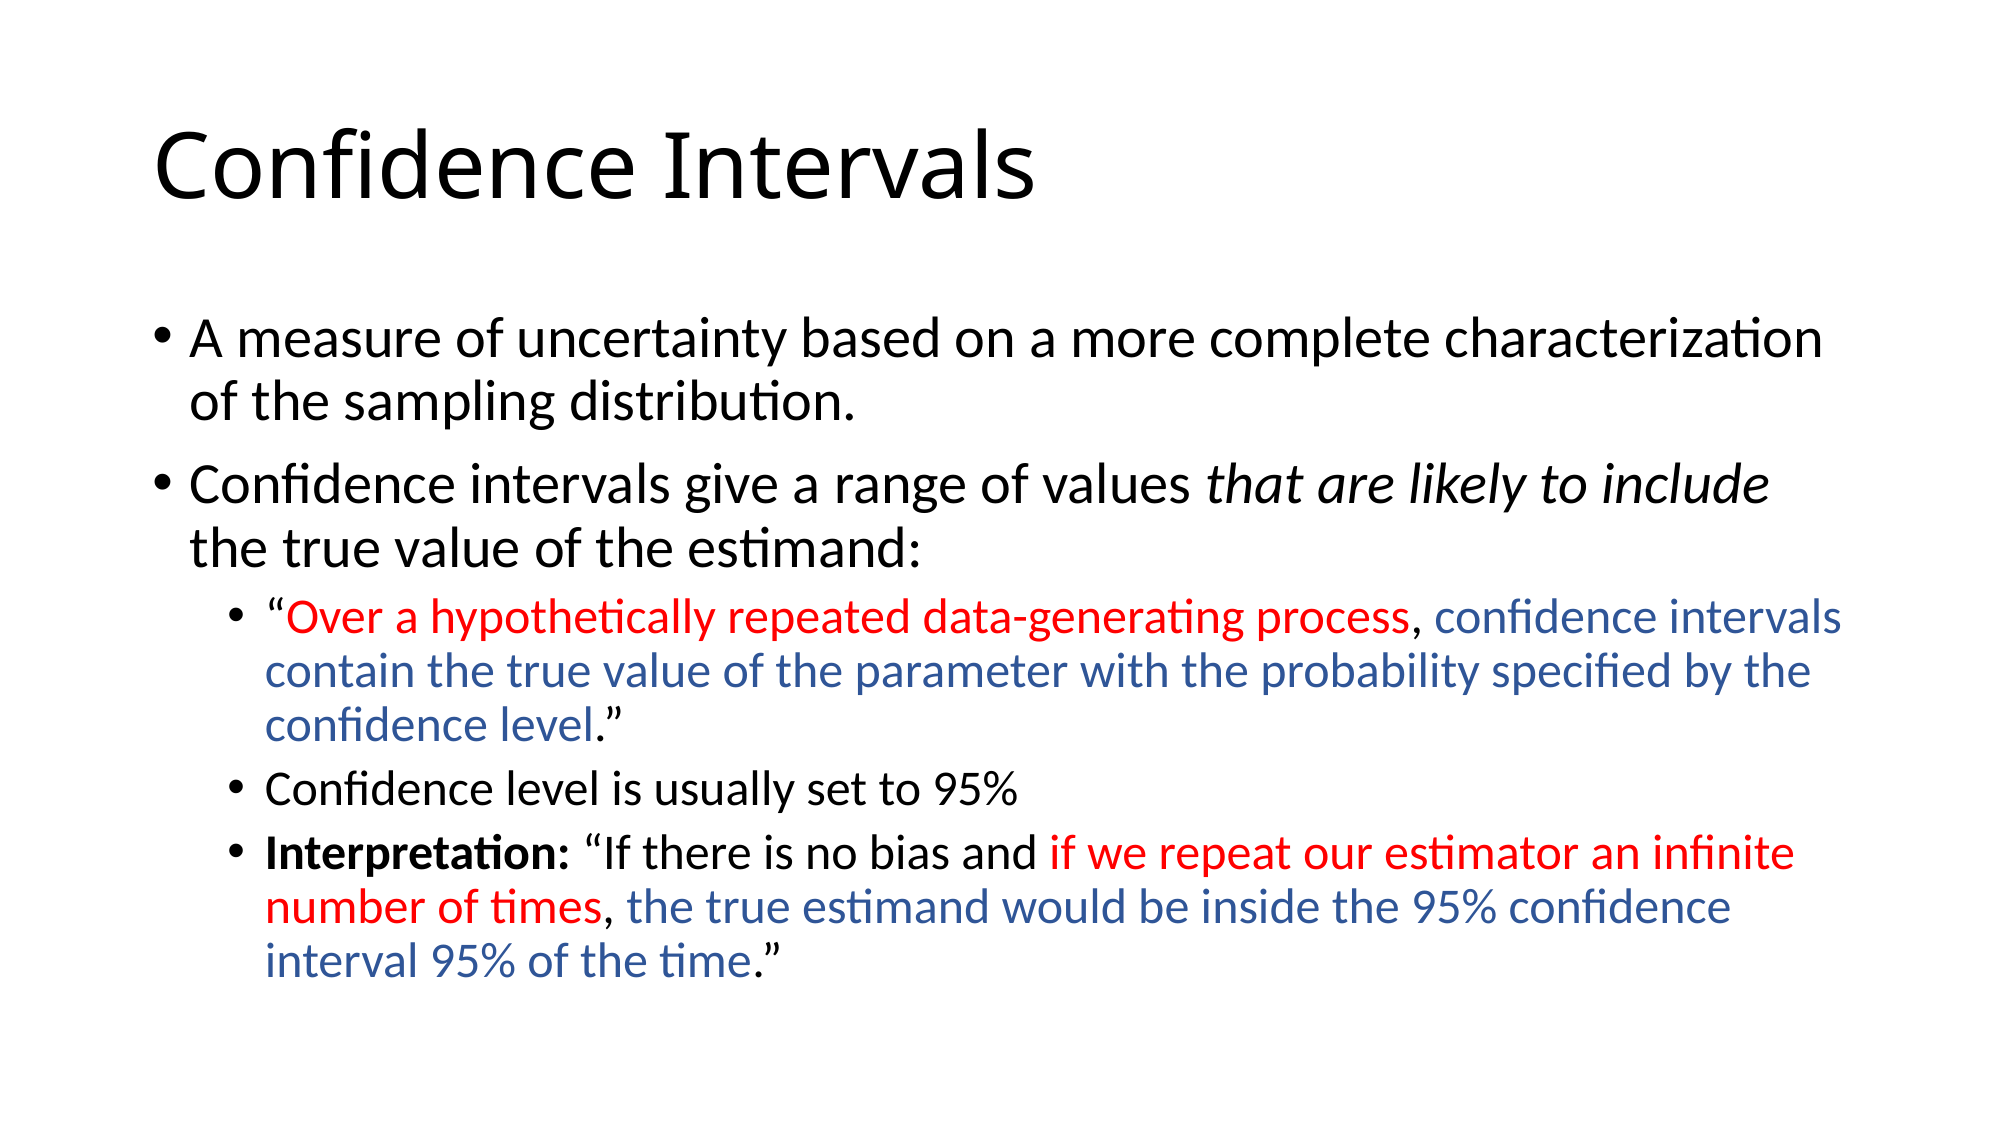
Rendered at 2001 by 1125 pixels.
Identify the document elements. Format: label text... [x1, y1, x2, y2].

list A measure of uncertainty based on a more complete characterization of the sampling distribution. Confidence intervals give a range of values that are likely to include the true value of the estimand: “Over a hypothetically repeated data-generating process, confidence intervals contain the true value of the parameter with the probability specified by the confidence level.” Confidence level is usually set to 95% Interpretation: “If there is no bias and if we repeat our estimator an infinite number of times, the true estimand would be inside the 95% confidence interval 95% of the time.” [137, 299, 1863, 1014]
title Confidence Intervals [137, 59, 1863, 278]
